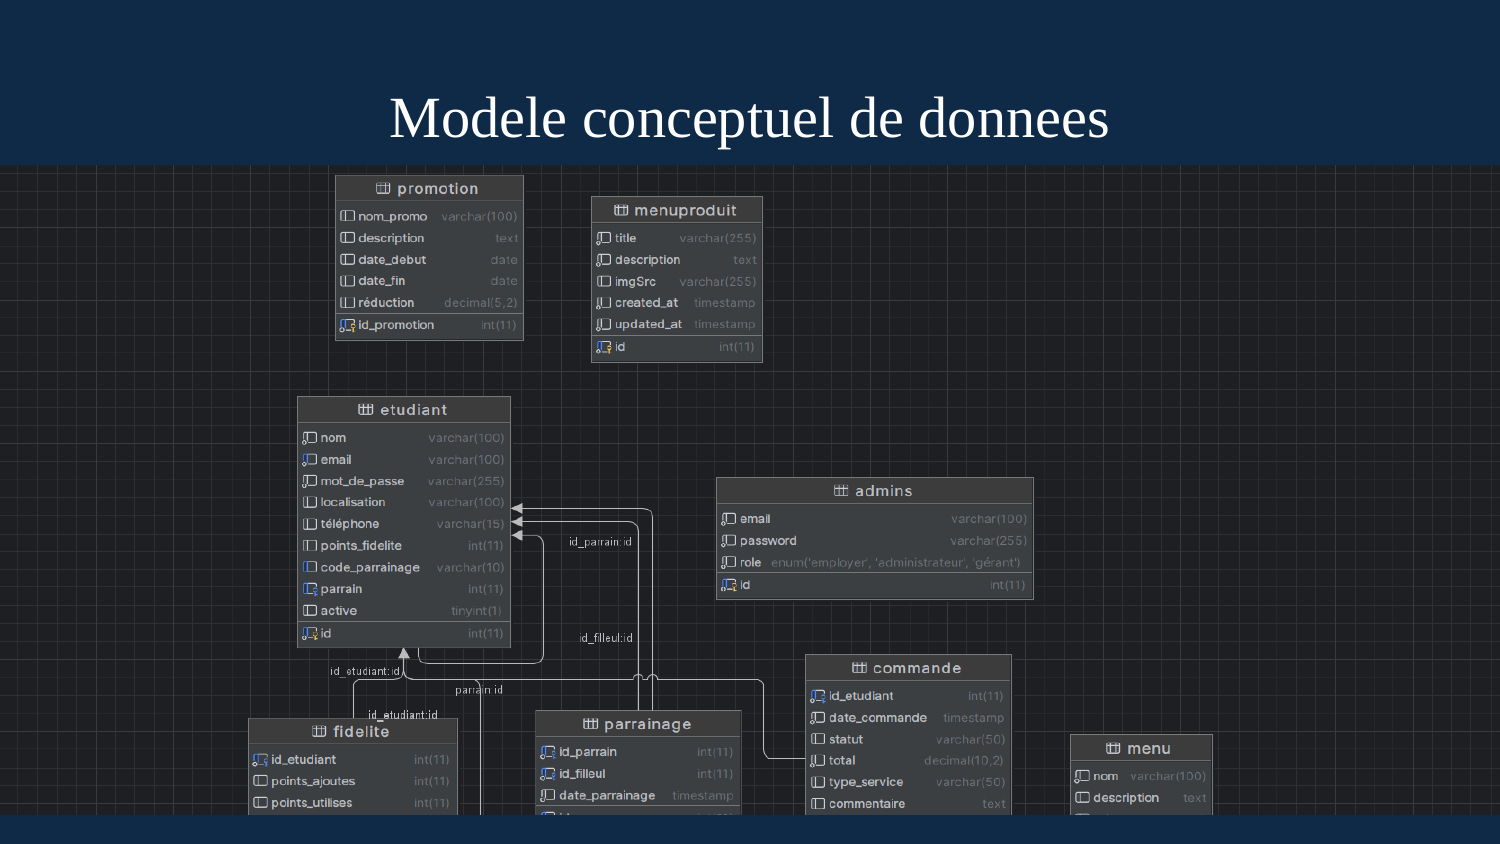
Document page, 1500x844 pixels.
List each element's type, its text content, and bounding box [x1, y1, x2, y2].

list Modele conceptuel de donnees [171, 53, 1328, 163]
picture [0, 164, 1500, 815]
